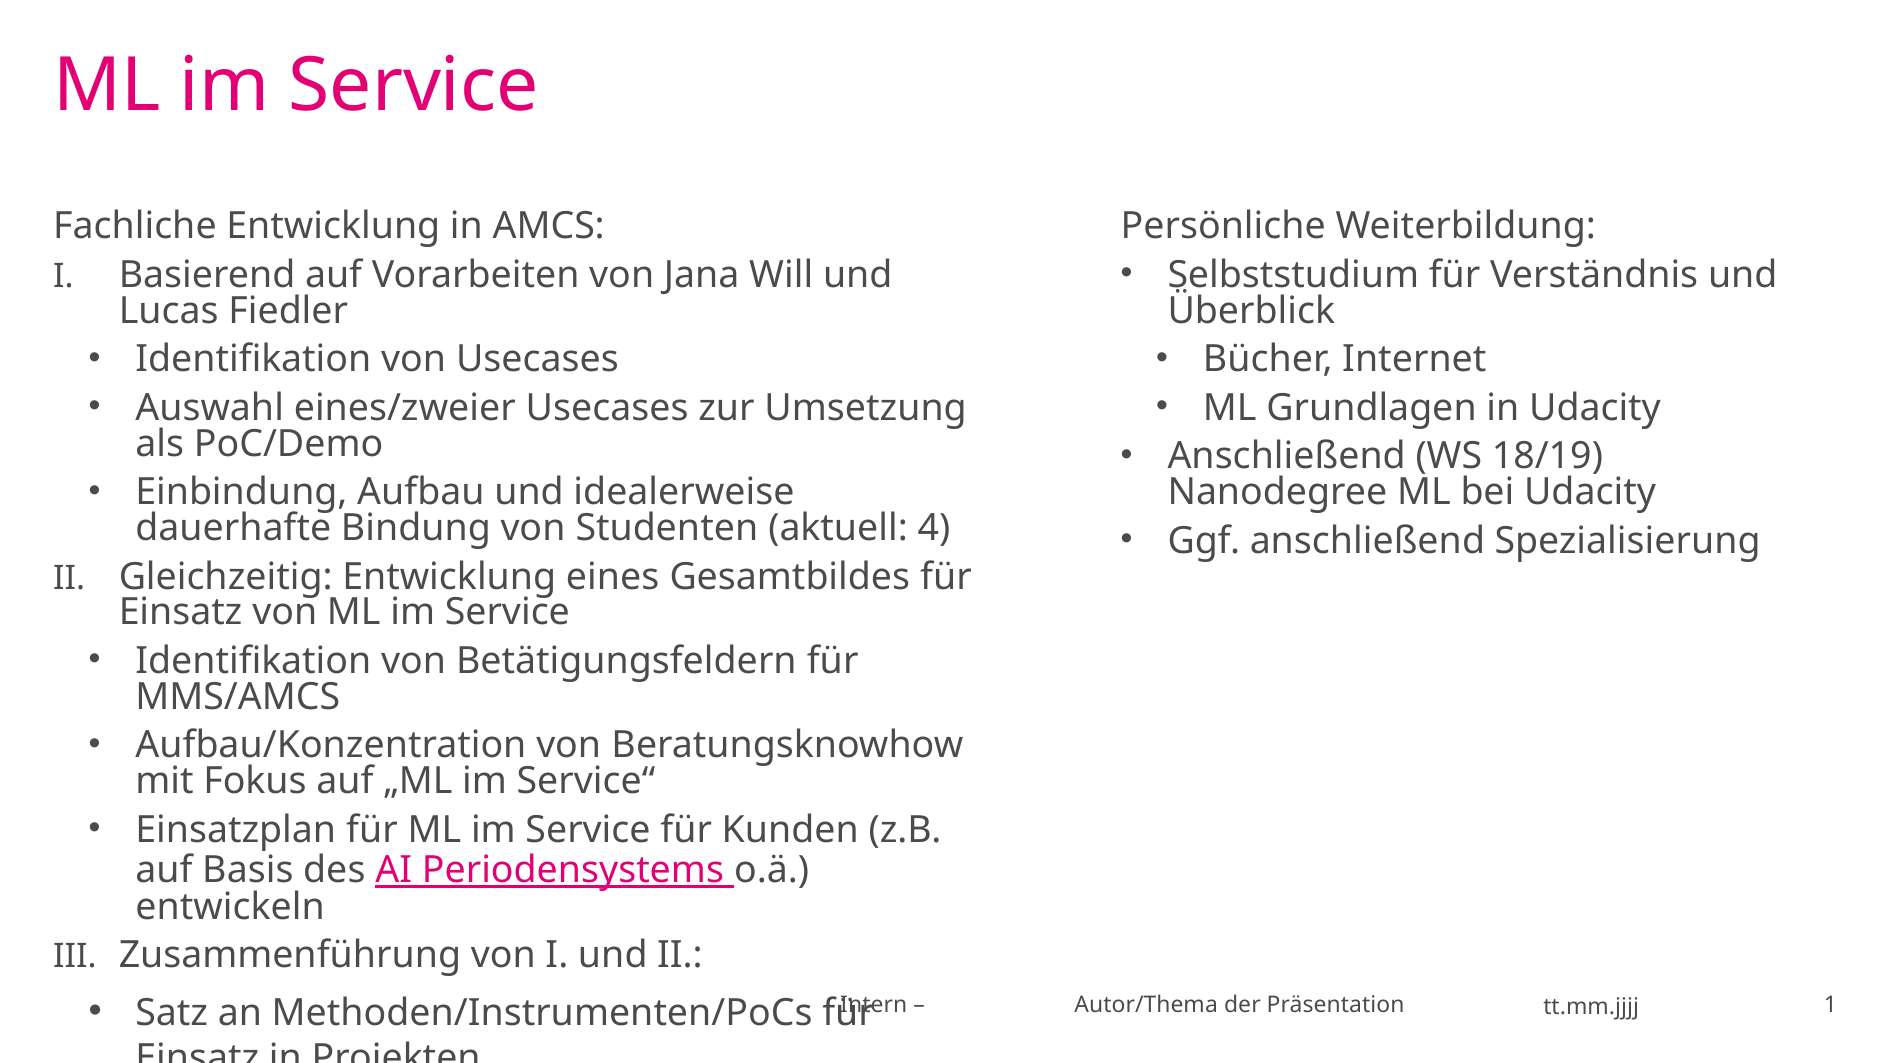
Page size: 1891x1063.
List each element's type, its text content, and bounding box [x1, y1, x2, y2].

slide_number 1 [1778, 982, 1838, 1028]
slide_number tt.mm.jjjj [1405, 982, 1778, 1028]
footer – Intern – Autor/Thema der Präsentation [508, 982, 1405, 1028]
title ML im Service [53, 53, 1559, 113]
text_box Fachliche Entwicklung in AMCS: Basierend auf Vorarbeiten von Jana Will und Lucas Fiedler Identifikation von Usecases Auswahl eines/zweier Usecases zur Umsetzung als PoC/Demo Einbindung, Aufbau und idealerweise dauerhafte Bindung von Studenten (aktuell: 4) Gleichzeitig: Entwicklung eines Gesamtbildes für Einsatz von ML im Service Identifikation von Betätigungsfeldern für MMS/AMCS Aufbau/Konzentration von Beratungsknowhow mit Fokus auf „ML im Service“ Einsatzplan für ML im Service für Kunden (z.B. auf Basis des AI Periodensystems o.ä.) entwickeln Zusammenführung von I. und II.: Satz an Methoden/Instrumenten/PoCs für Einsatz in Projekten [53, 210, 994, 899]
list Persönliche Weiterbildung: Selbststudium für Verständnis und Überblick Bücher, Internet ML Grundlagen in Udacity Anschließend (WS 18/19) Nanodegree ML bei Udacity Ggf. anschließend Spezialisierung [1120, 210, 1803, 890]
